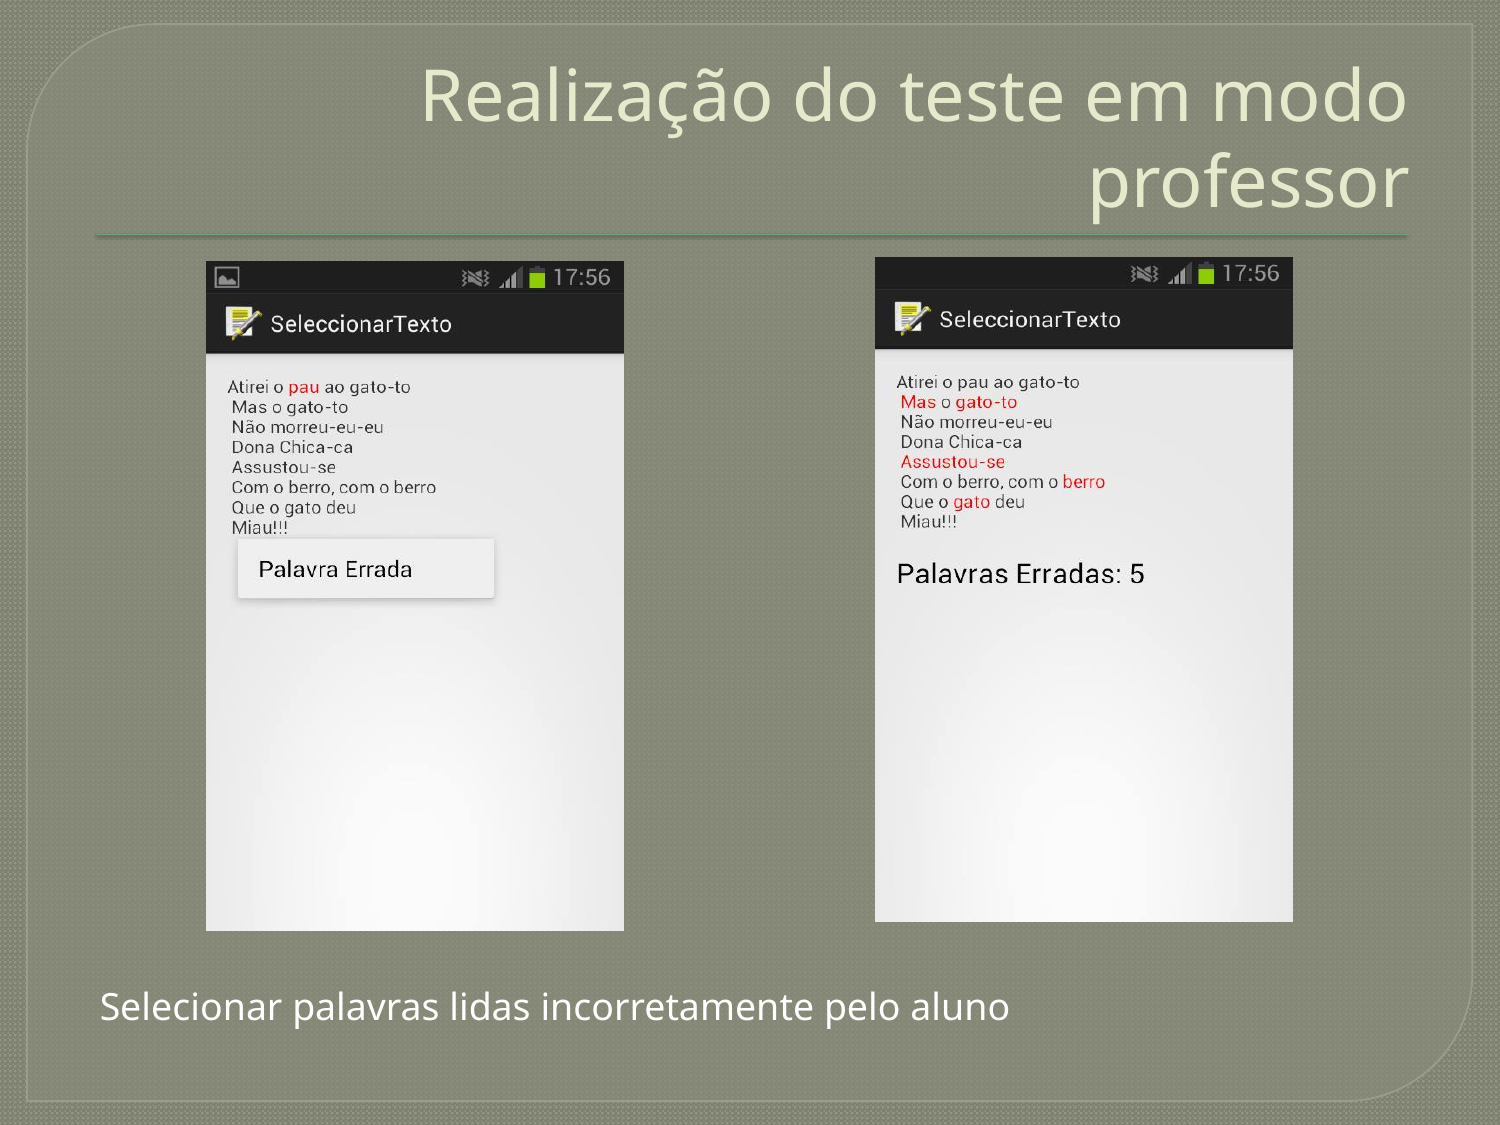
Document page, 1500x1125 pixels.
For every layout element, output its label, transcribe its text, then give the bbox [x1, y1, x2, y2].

title Realização do teste em modo professor [75, 41, 1425, 230]
picture [875, 257, 1293, 922]
picture [206, 261, 624, 931]
text_box Selecionar palavras lidas incorretamente pelo aluno [84, 975, 1026, 1036]
